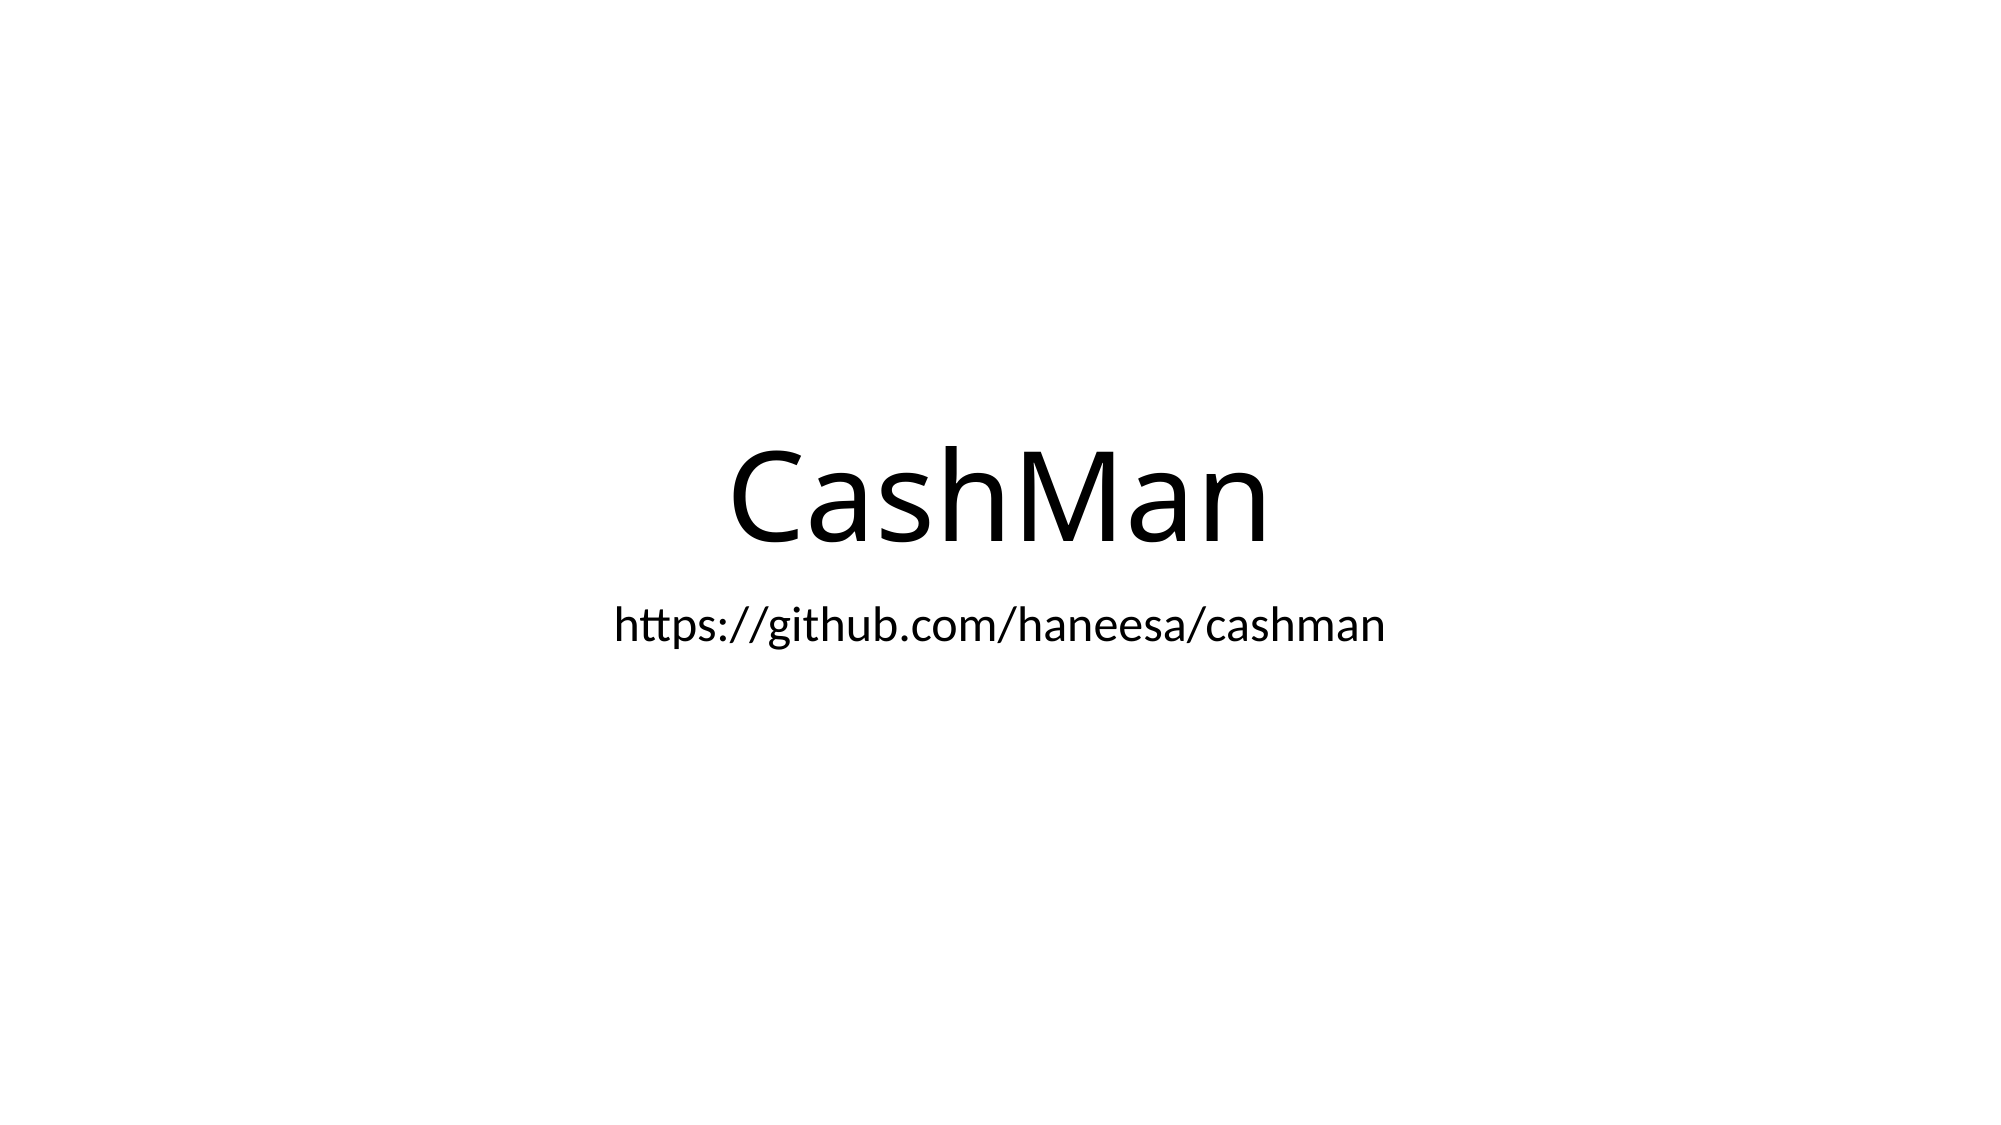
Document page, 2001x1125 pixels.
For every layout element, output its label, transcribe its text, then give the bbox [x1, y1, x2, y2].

subtitle https://github.com/haneesa/cashman [249, 590, 1750, 863]
title CashMan [249, 184, 1750, 576]
